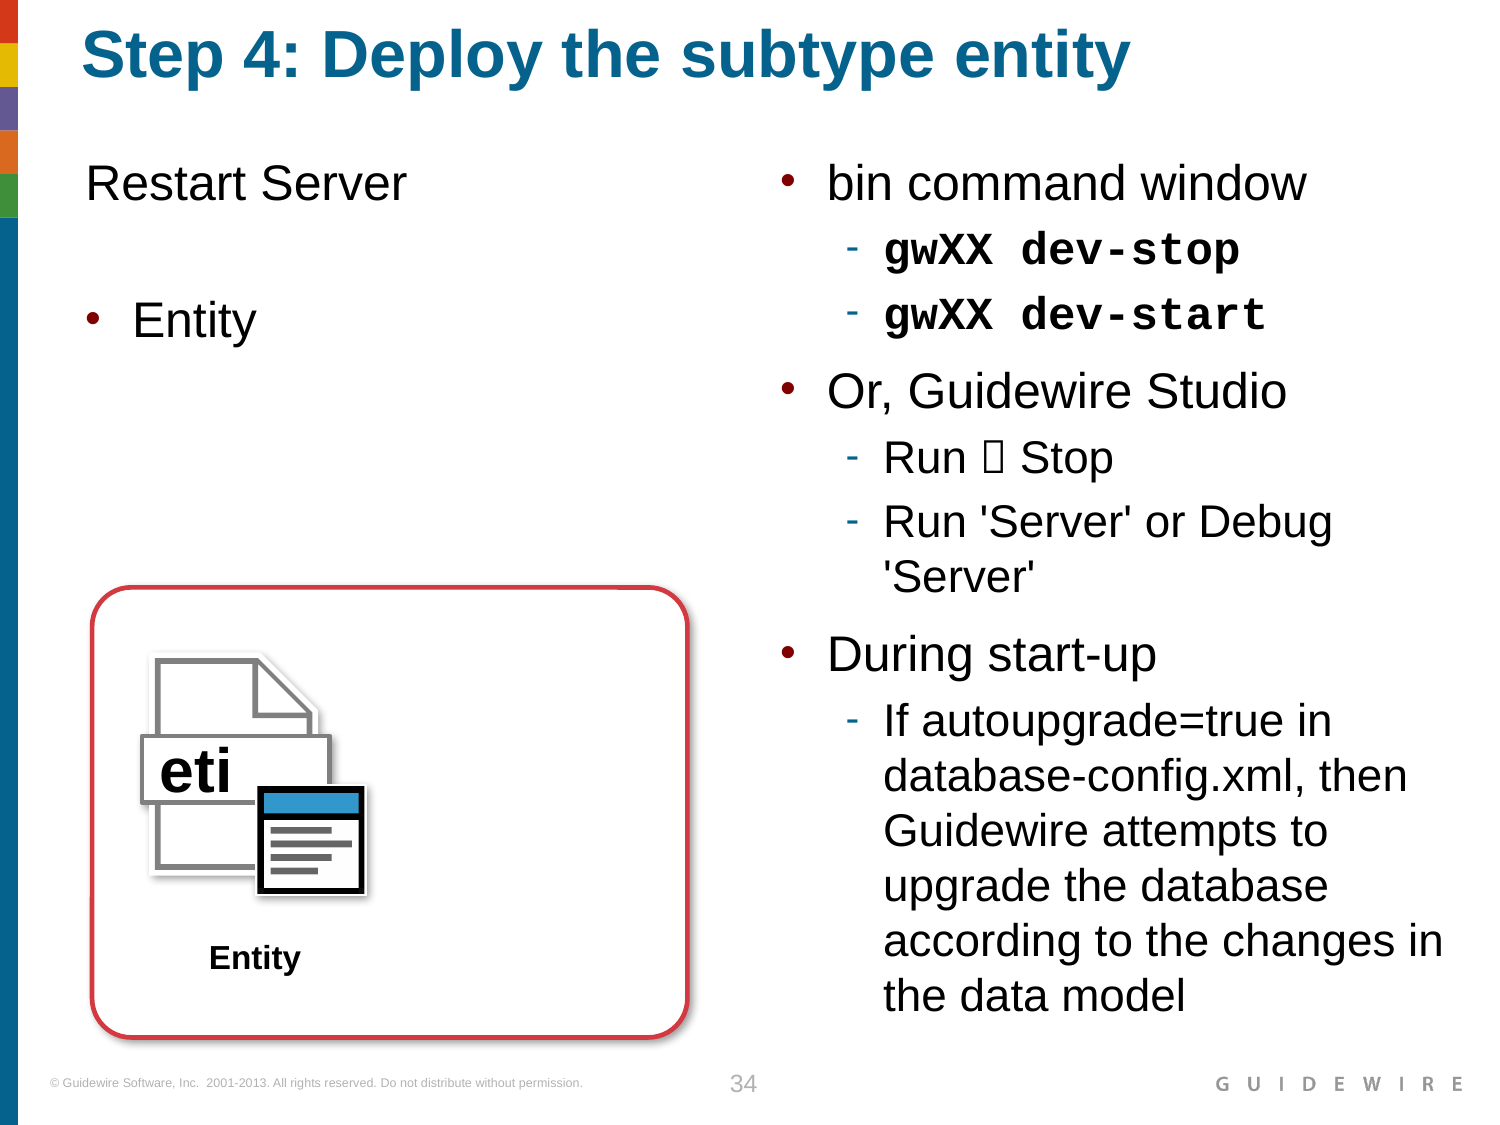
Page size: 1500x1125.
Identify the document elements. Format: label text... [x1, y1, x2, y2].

picture [1215, 1073, 1480, 1096]
picture [137, 649, 370, 900]
list bin command window gwXX dev-stop gwXX dev-start Or, Guidewire Studio Run  Stop Run 'Server' or Debug 'Server' During start-up If autoupgrade=true in database-config.xml, then Guidewire attempts to upgrade the database according to the changes in the data model [779, 149, 1450, 1049]
subtitle Restart Server [85, 149, 756, 288]
list Entity [85, 287, 755, 1049]
text_box Entity [194, 929, 317, 984]
title Step 4: Deploy the subtype entity [81, 19, 1446, 142]
